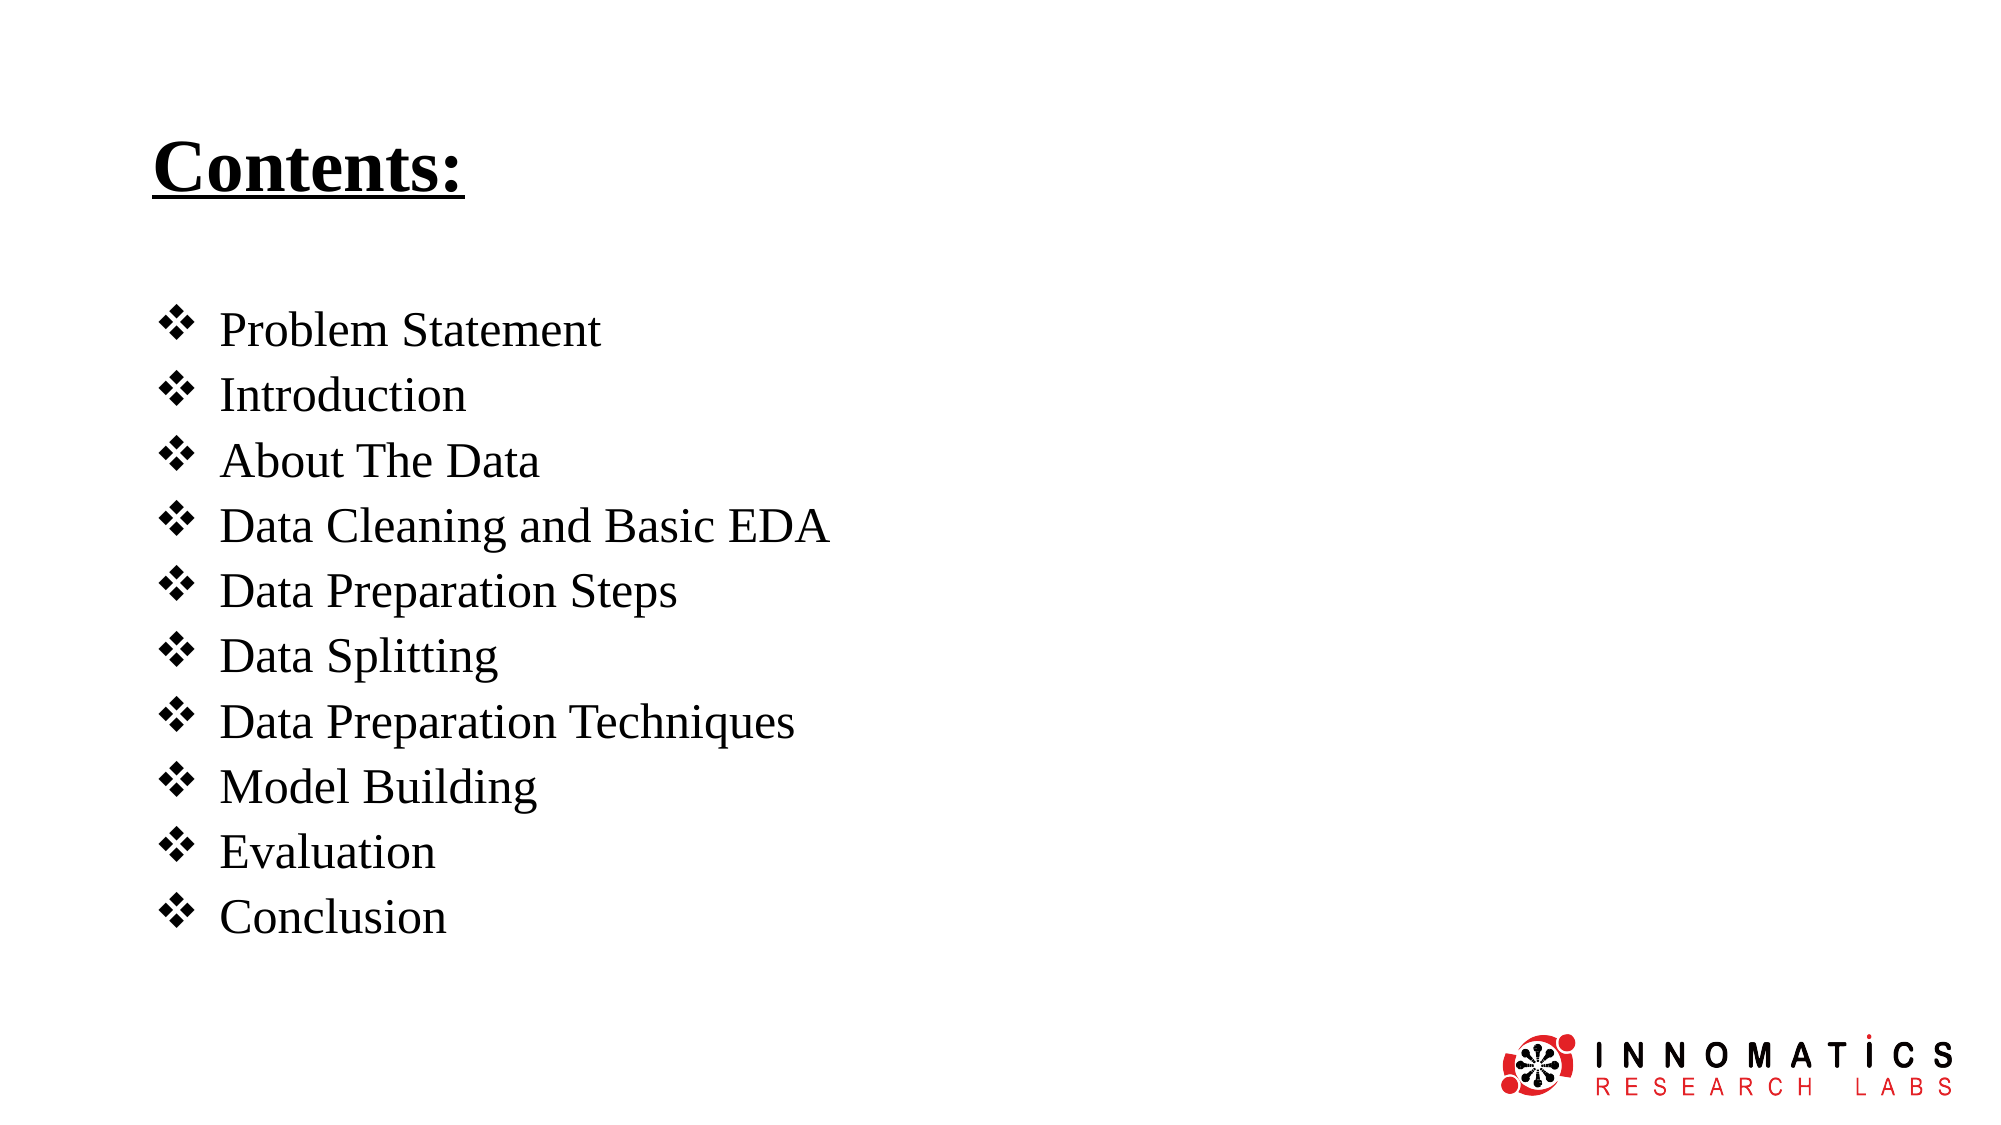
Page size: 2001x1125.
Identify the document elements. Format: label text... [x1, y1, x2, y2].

title Contents: [137, 59, 1863, 278]
picture [1501, 1034, 1952, 1096]
list Problem Statement Introduction About The Data Data Cleaning and Basic EDA Data Preparation Steps Data Splitting Data Preparation Techniques Model Building Evaluation Conclusion [137, 299, 1863, 1014]
